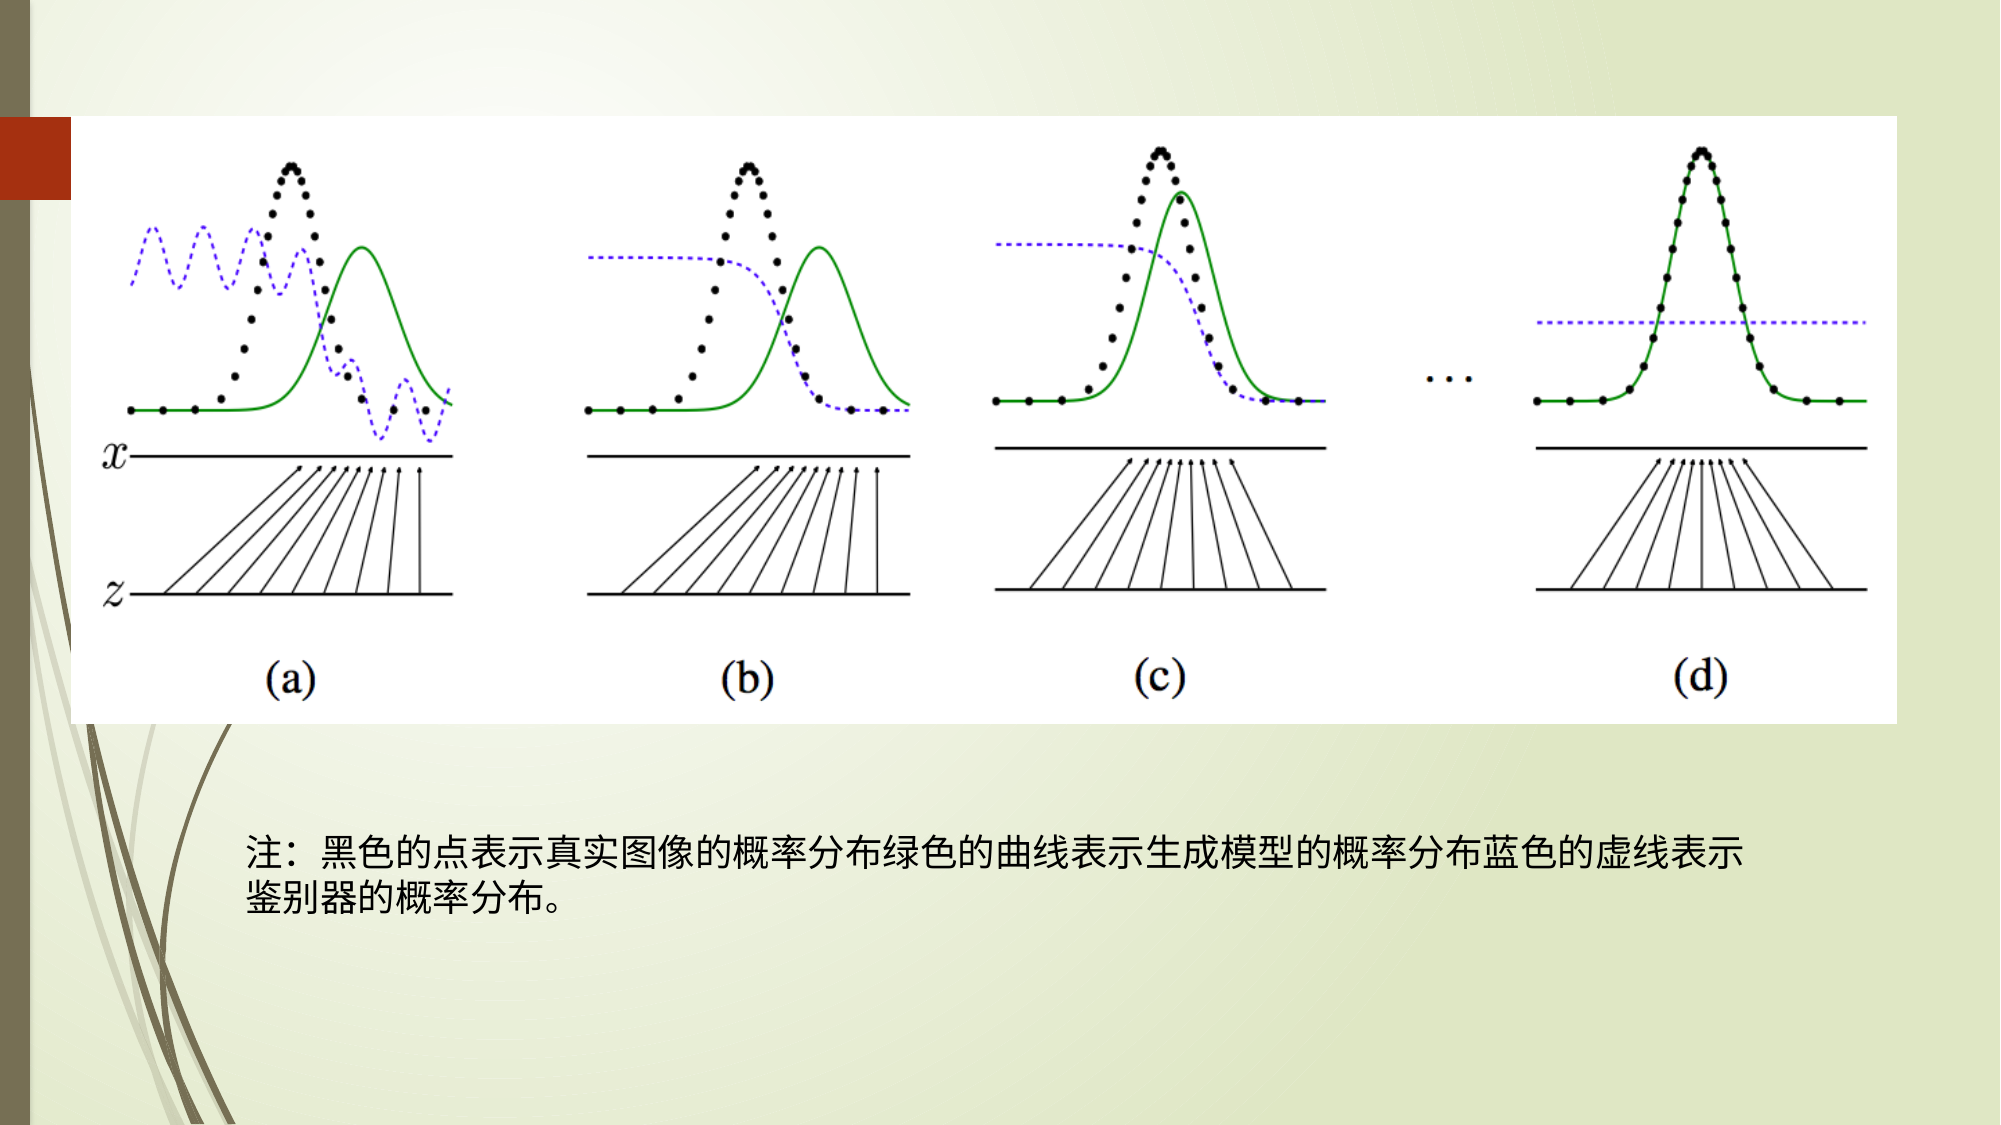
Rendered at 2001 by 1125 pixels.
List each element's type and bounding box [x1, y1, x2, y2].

picture [70, 116, 1897, 724]
